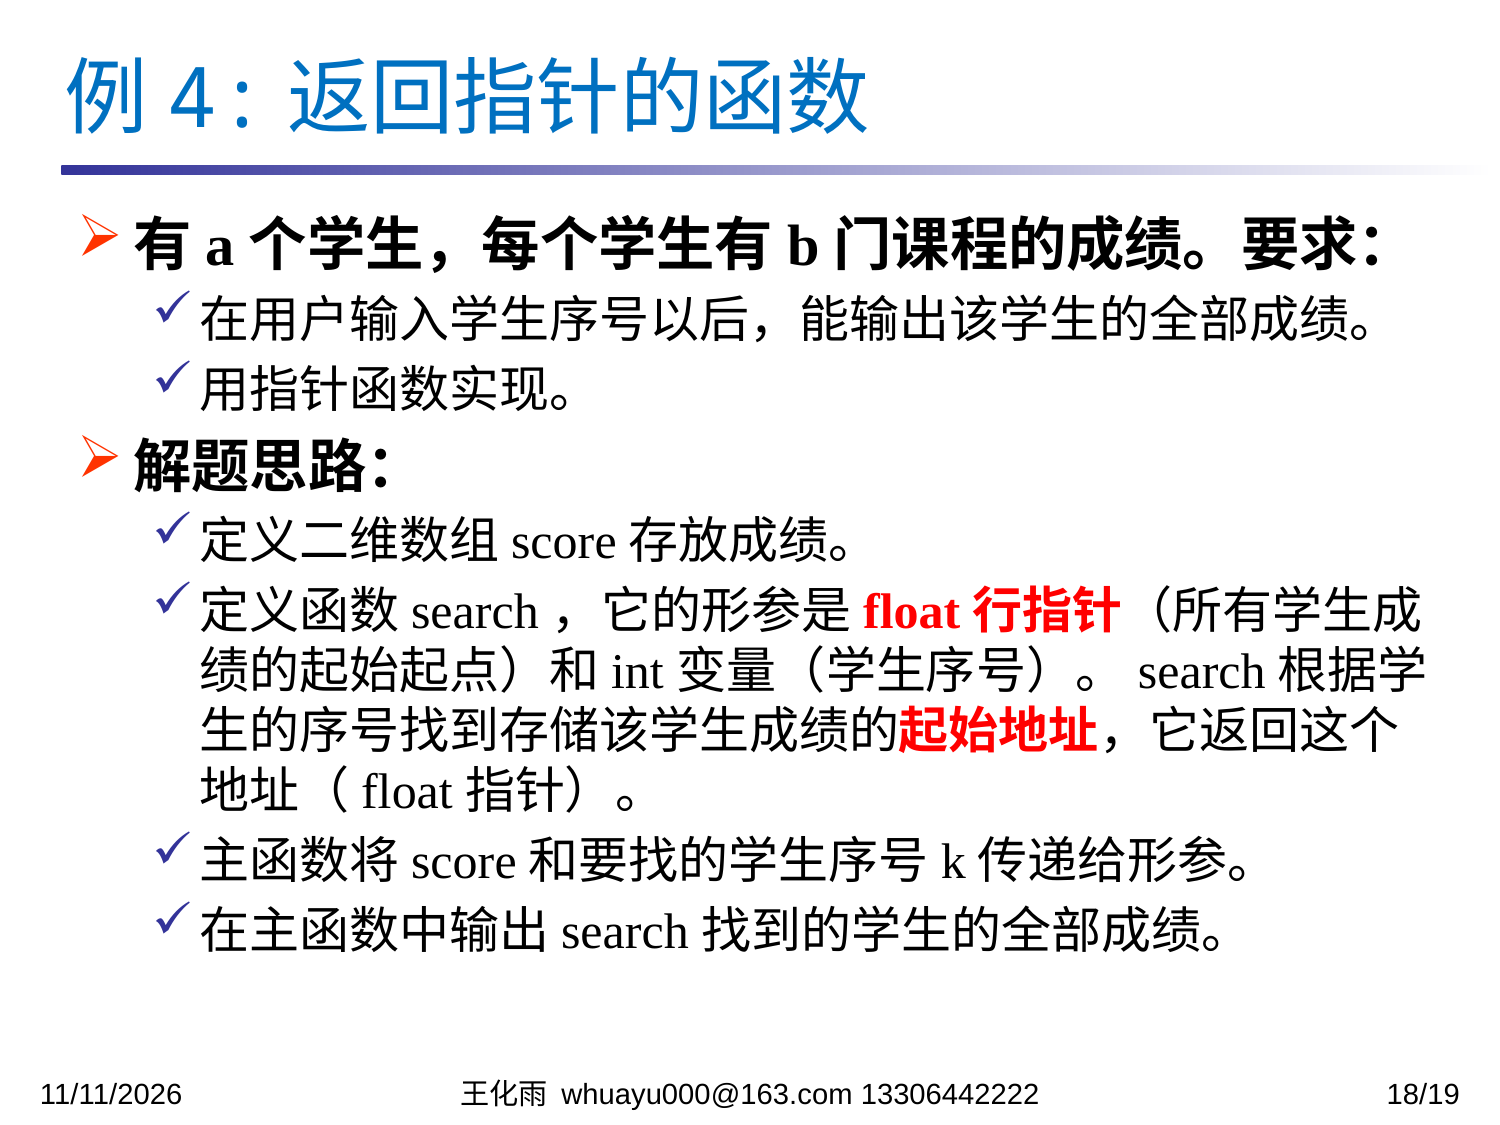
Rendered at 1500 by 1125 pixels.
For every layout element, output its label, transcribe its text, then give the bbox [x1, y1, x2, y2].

slide_number 18/19 [1187, 1074, 1476, 1103]
text_box 有a个学生，每个学生有b门课程的成绩。要求： 在用户输入学生序号以后，能输出该学生的全部成绩。 用指针函数实现。 解题思路： 定义二维数组score存放成绩。 定义函数search，它的形参是float行指针（所有学生成绩的起始起点）和int变量（学生序号）。search根据学生的序号找到存储该学生成绩的起始地址，它返回这个地址（float指针）。 主函数将score和要找的学生序号k传递给形参。 在主函数中输出search找到的学生的全部成绩。 [62, 200, 1464, 1000]
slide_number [24, 1074, 376, 1103]
text_box 例4:返回指针的函数 [49, 37, 1451, 150]
footer 王化雨 whuayu000@163.com 13306442222 [387, 1074, 1113, 1103]
